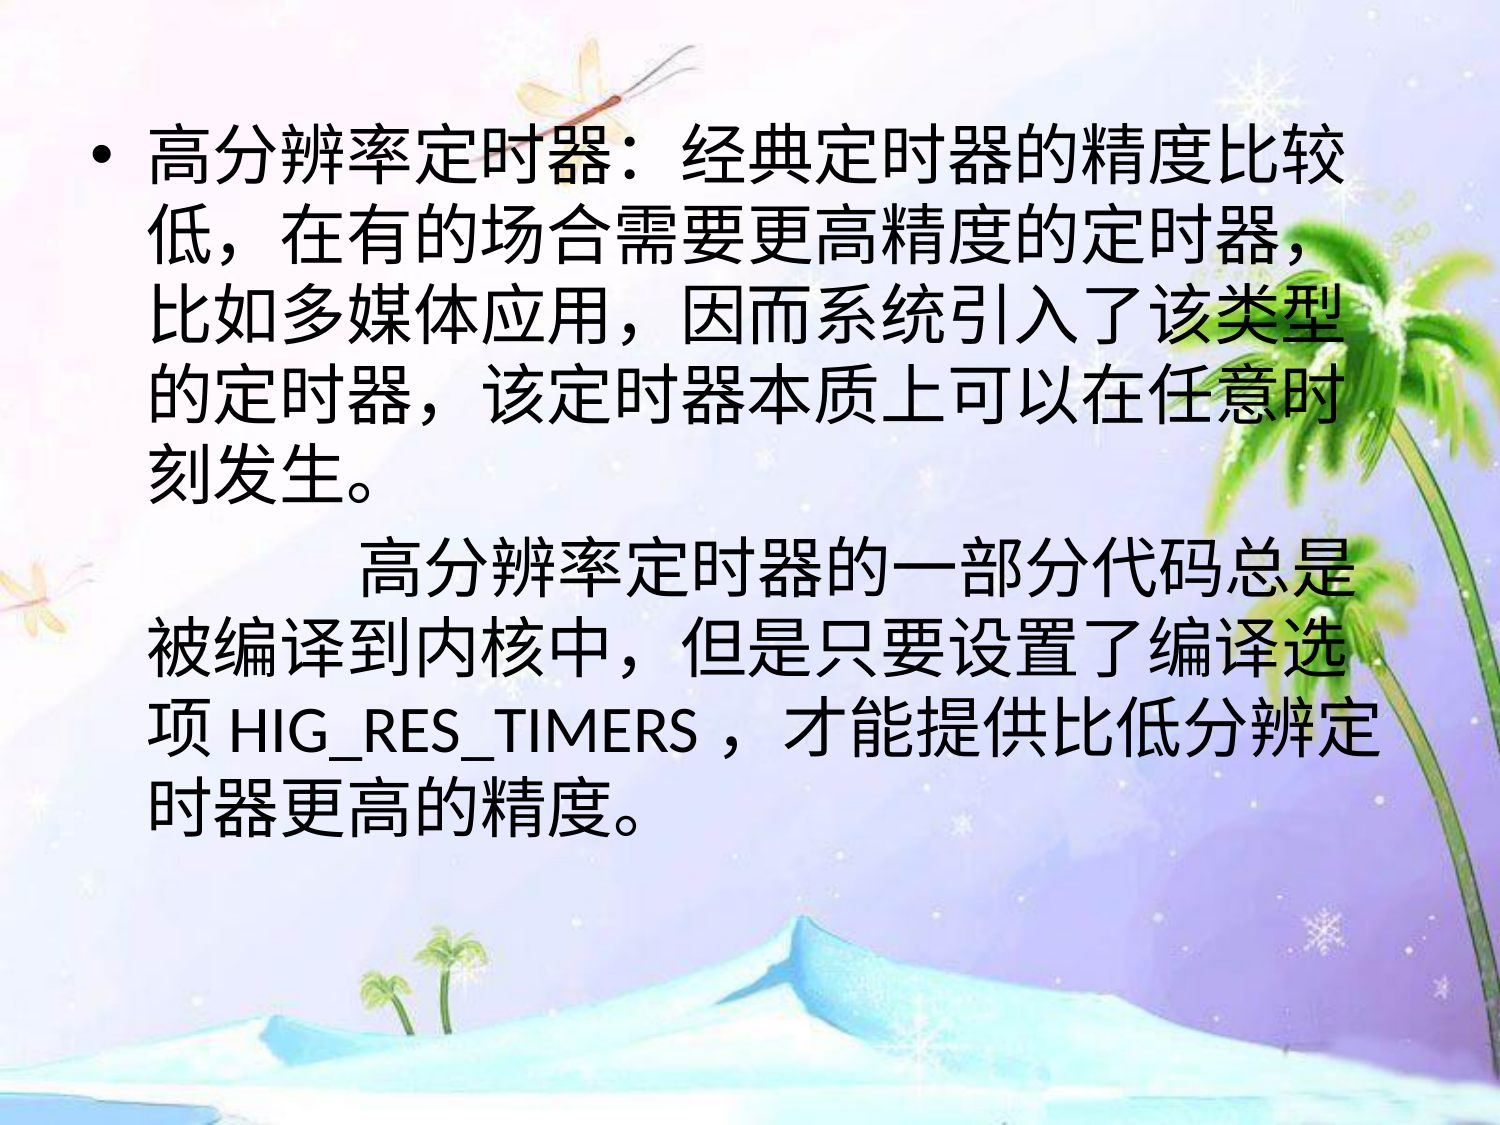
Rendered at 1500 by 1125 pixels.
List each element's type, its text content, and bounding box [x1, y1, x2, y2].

list 高分辨率定时器：经典定时器的精度比较低，在有的场合需要更高精度的定时器，比如多媒体应用，因而系统引入了该类型的定时器，该定时器本质上可以在任意时刻发生。 高分辨率定时器的一部分代码总是被编译到内核中，但是只要设置了编译选项HIG_RES_TIMERS，才能提供比低分辨定时器更高的精度。 [75, 105, 1425, 1005]
picture [0, 0, 1500, 1125]
